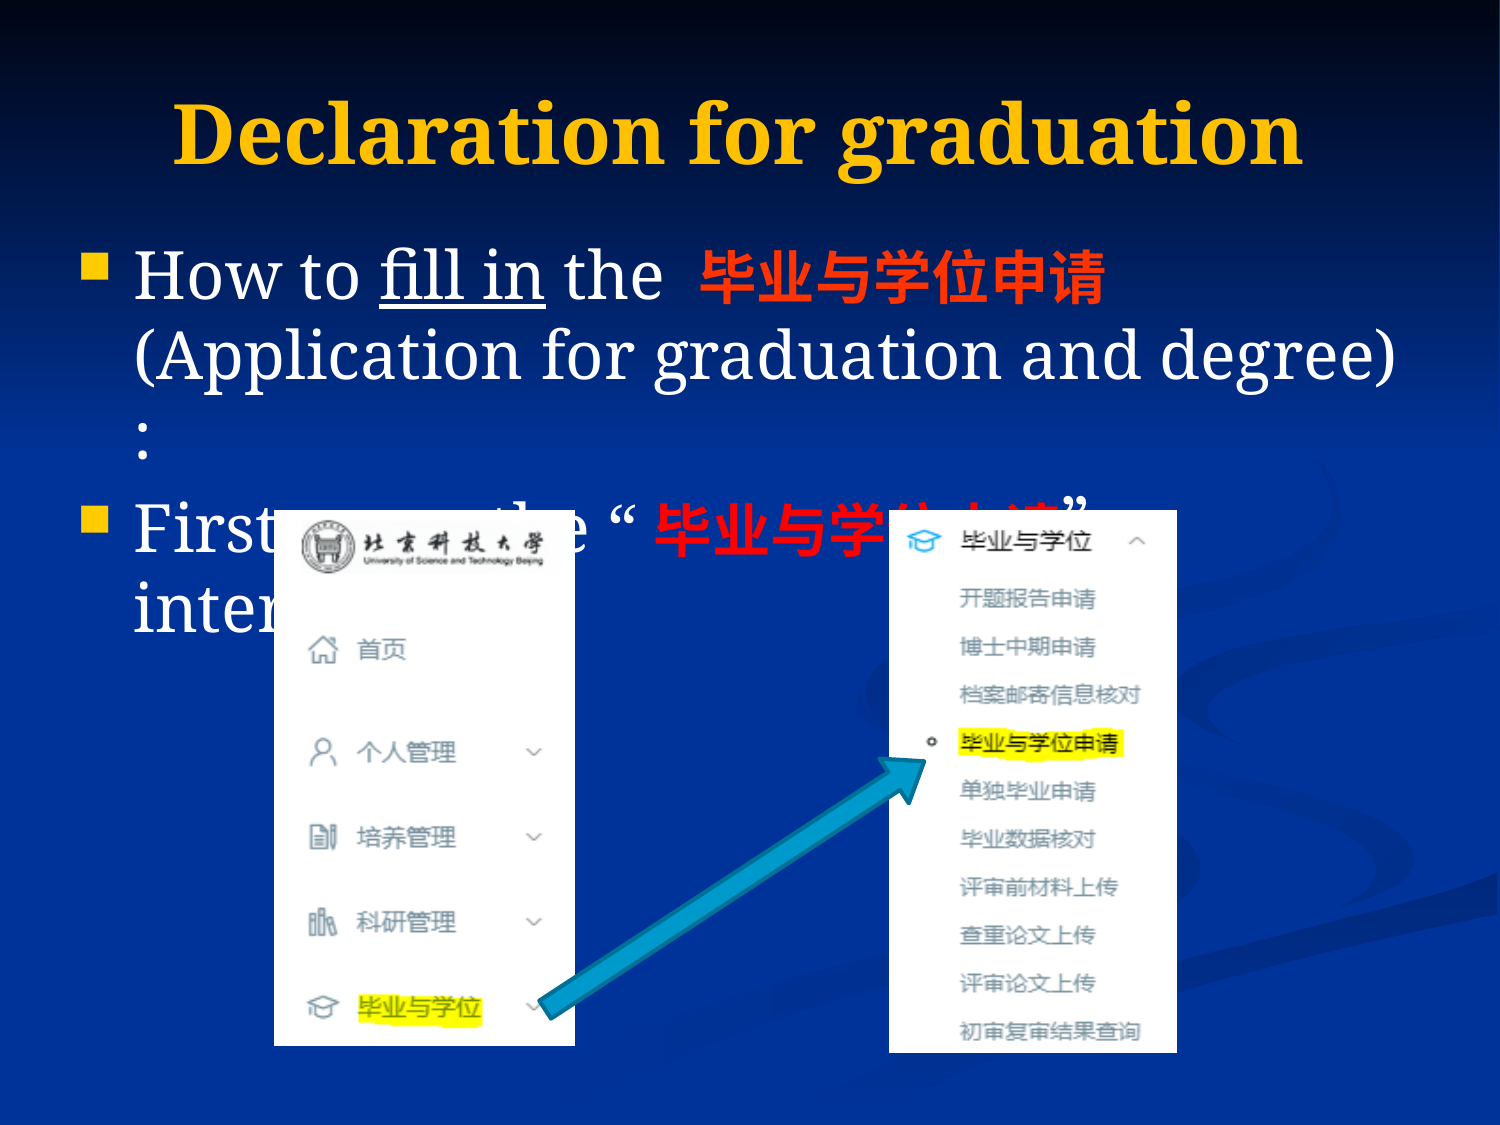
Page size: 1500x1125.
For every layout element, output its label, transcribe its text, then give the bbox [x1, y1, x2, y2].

text_box [580, 772, 883, 1003]
title Declaration for graduation [74, 37, 1426, 226]
text_box [877, 756, 883, 768]
list How to fill in the 毕业与学位申请 (Application for graduation and degree) : First, open the “毕业与学位申请” interface [62, 224, 1426, 538]
picture [888, 510, 1177, 1054]
picture [274, 510, 575, 1046]
